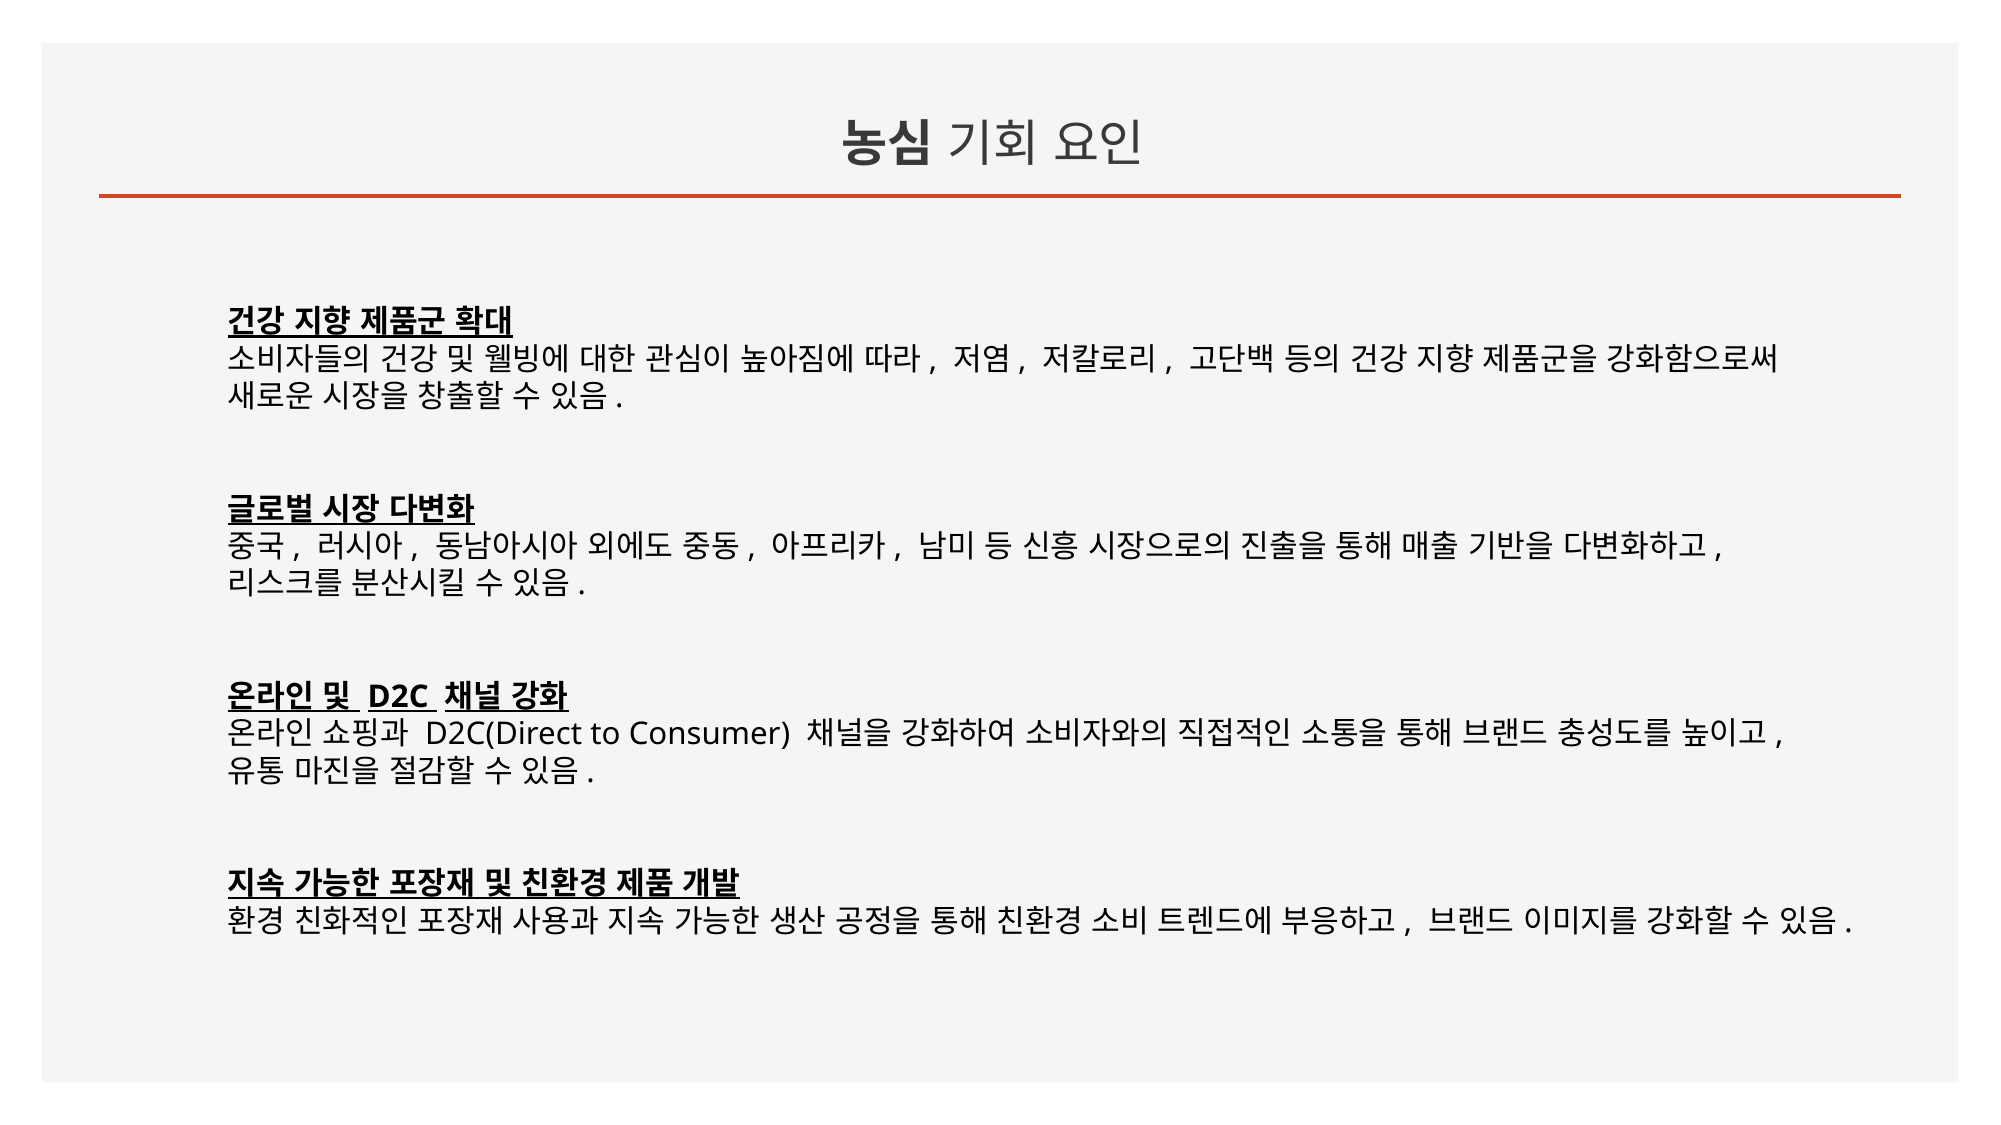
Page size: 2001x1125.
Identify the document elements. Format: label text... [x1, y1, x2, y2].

title 농심 기회 요인 [85, 73, 1901, 179]
text_box 건강 지향 제품군 확대 소비자들의 건강 및 웰빙에 대한 관심이 높아짐에 따라, 저염, 저칼로리, 고단백 등의 건강 지향 제품군을 강화함으로써 새로운 시장을 창출할 수 있음. 글로벌 시장 다변화 중국, 러시아, 동남아시아 외에도 중동, 아프리카, 남미 등 신흥 시장으로의 진출을 통해 매출 기반을 다변화하고, 리스크를 분산시킬 수 있음. 온라인 및 D2C 채널 강화 온라인 쇼핑과 D2C(Direct to Consumer) 채널을 강화하여 소비자와의 직접적인 소통을 통해 브랜드 충성도를 높이고, 유통 마진을 절감할 수 있음. 지속 가능한 포장재 및 친환경 제품 개발 환경 친화적인 포장재 사용과 지속 가능한 생산 공정을 통해 친환경 소비 트렌드에 부응하고, 브랜드 이미지를 강화할 수 있음. [213, 294, 1868, 983]
